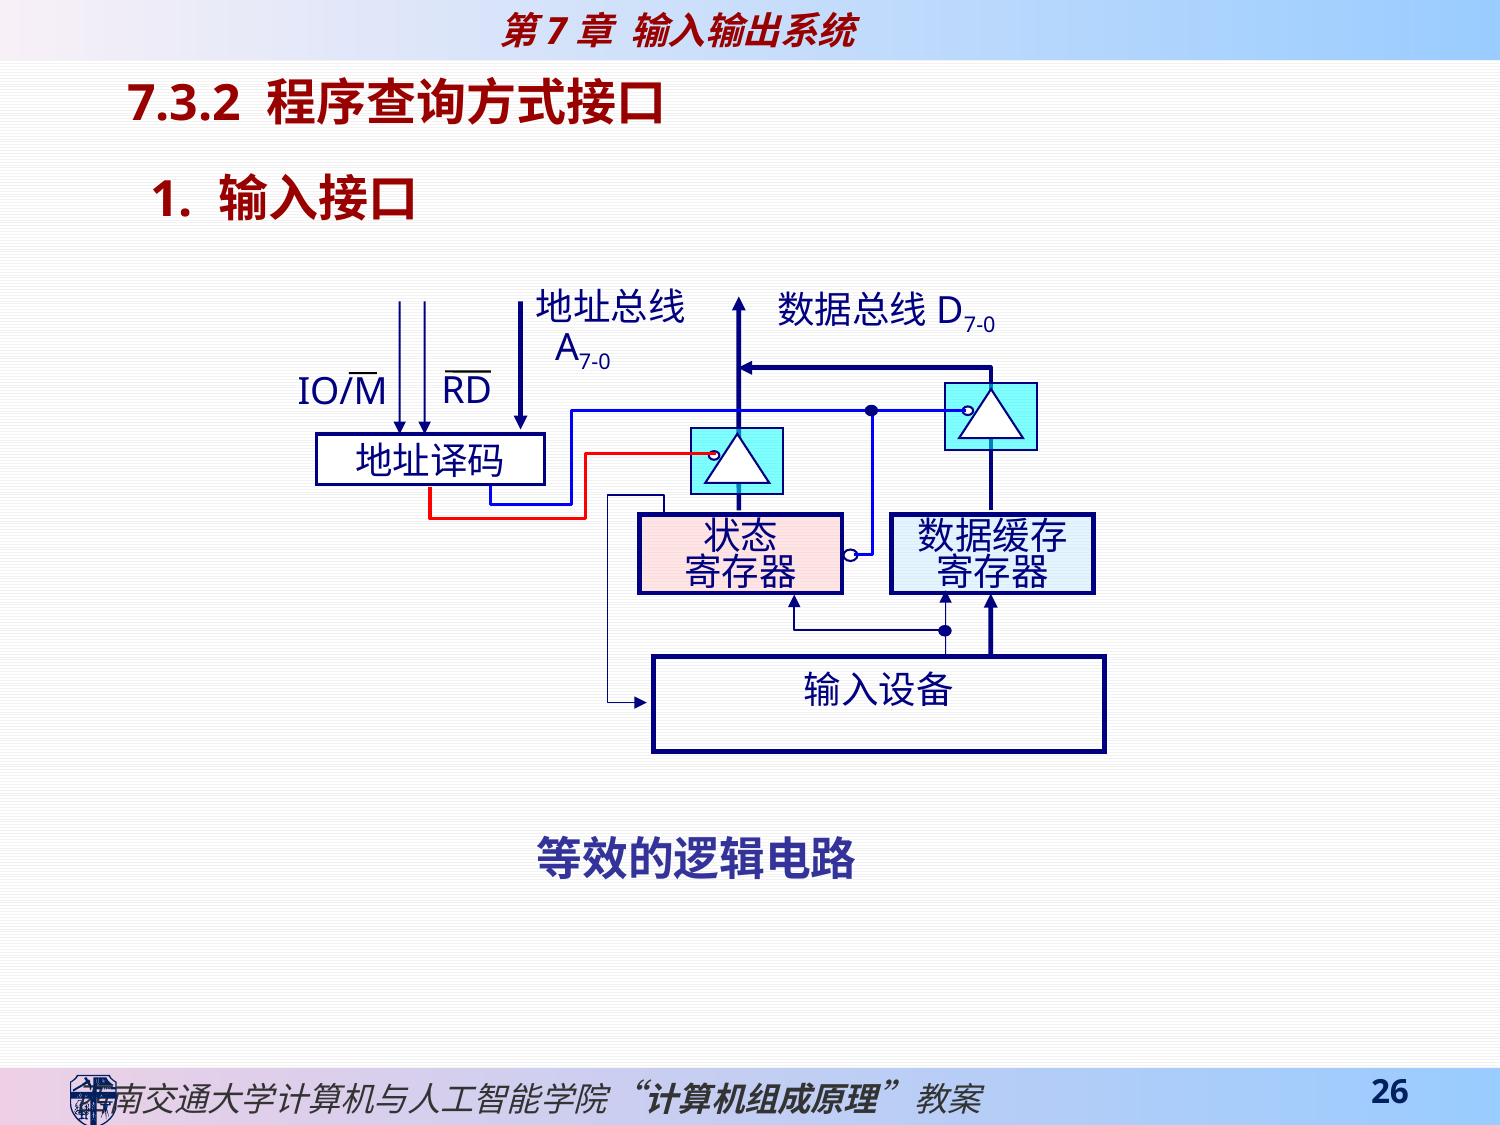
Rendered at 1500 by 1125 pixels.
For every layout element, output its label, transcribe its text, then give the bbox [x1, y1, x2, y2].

text_box 7.3.2 程序查询方式接口 [112, 64, 821, 131]
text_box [277, 290, 1105, 752]
text_box 等效的逻辑电路 [454, 822, 939, 893]
text_box 1. 输入接口 [135, 158, 1046, 234]
